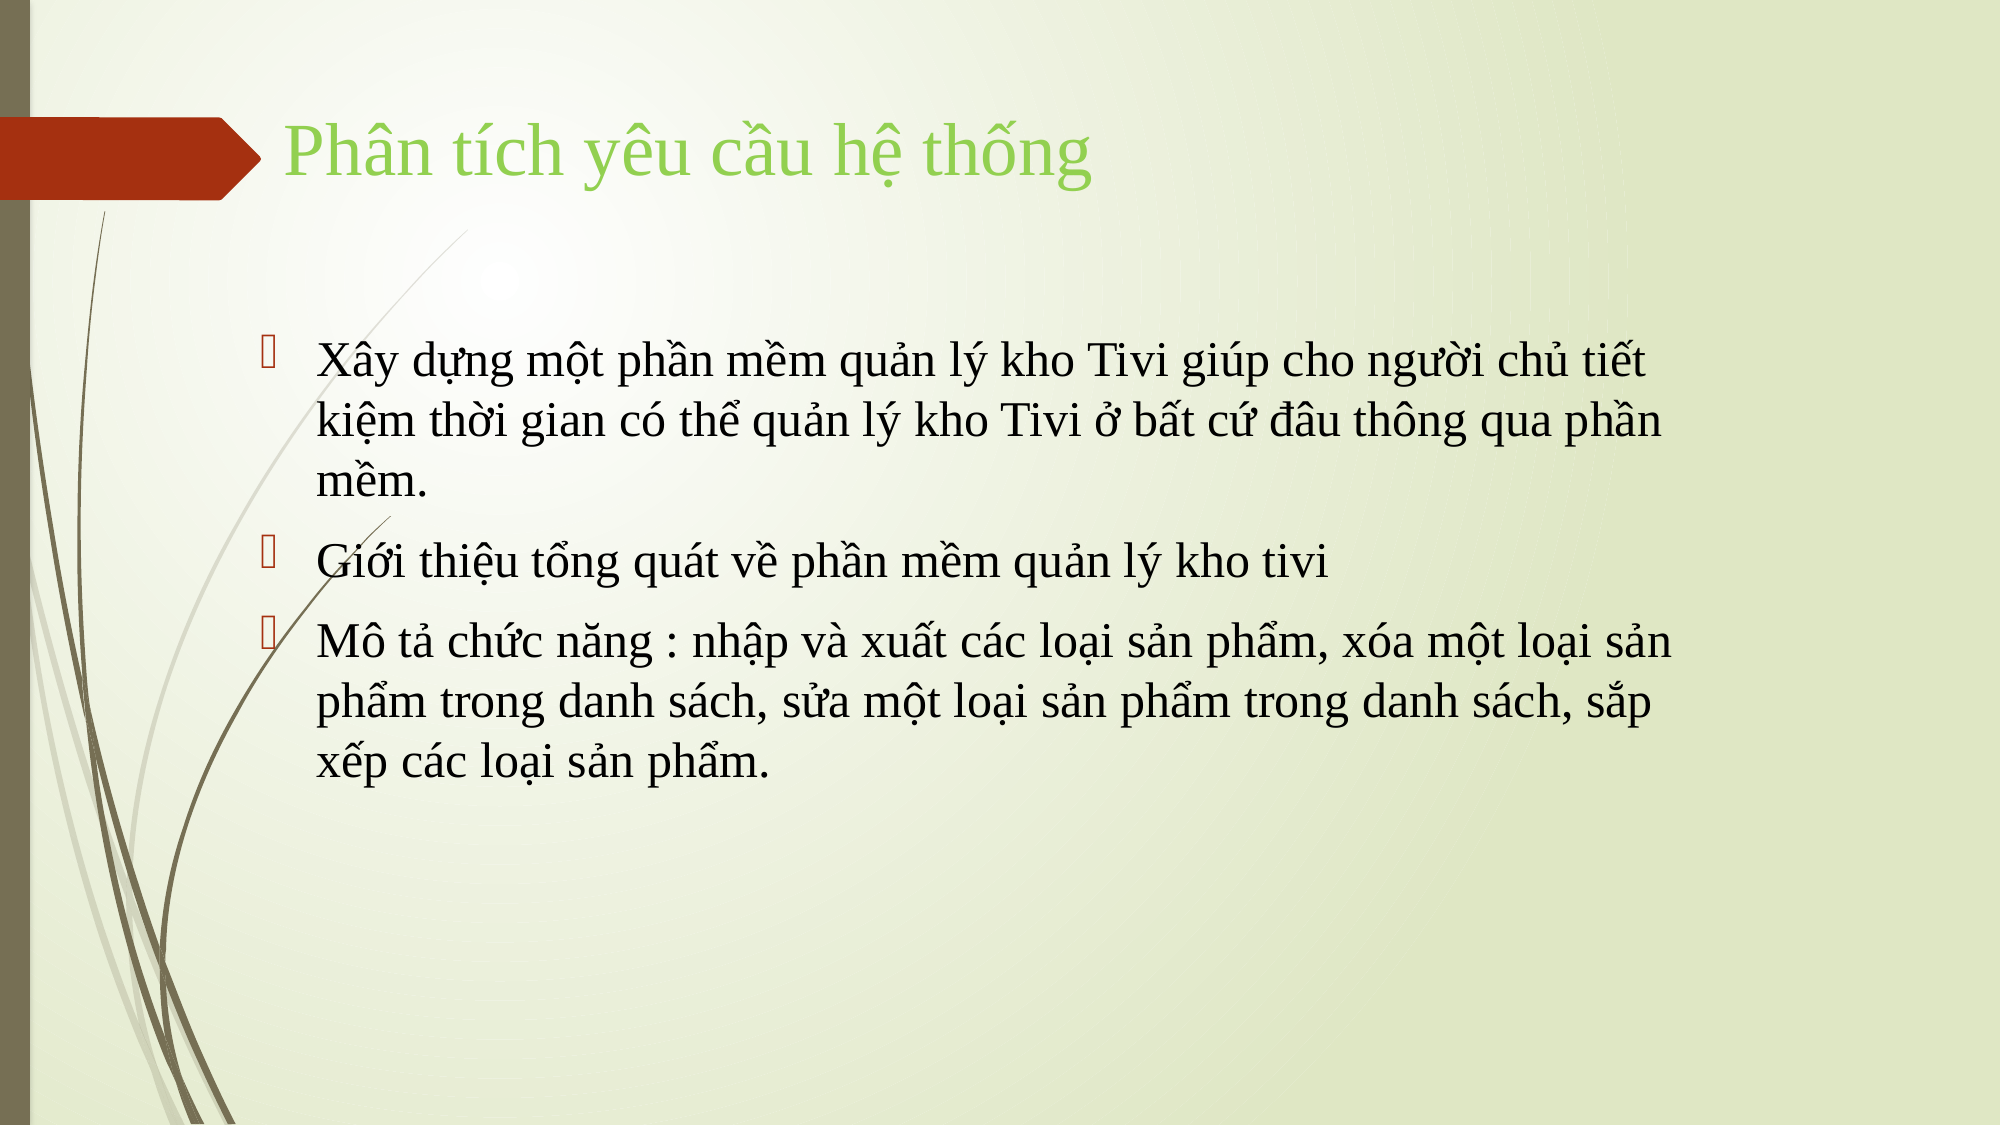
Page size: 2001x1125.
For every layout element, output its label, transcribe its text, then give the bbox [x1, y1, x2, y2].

list Xây dựng một phần mềm quản lý kho Tivi giúp cho người chủ tiết kiệm thời gian có thể quản lý kho Tivi ở bất cứ đâu thông qua phần mềm. Giới thiệu tổng quát về phần mềm quản lý kho tivi Mô tả chức năng : nhập và xuất các loại sản phẩm, xóa một loại sản phẩm trong danh sách, sửa một loại sản phẩm trong danh sách, sắp xếp các loại sản phẩm. [245, 318, 1708, 1032]
title Phân tích yêu cầu hệ thống [269, 93, 1731, 304]
